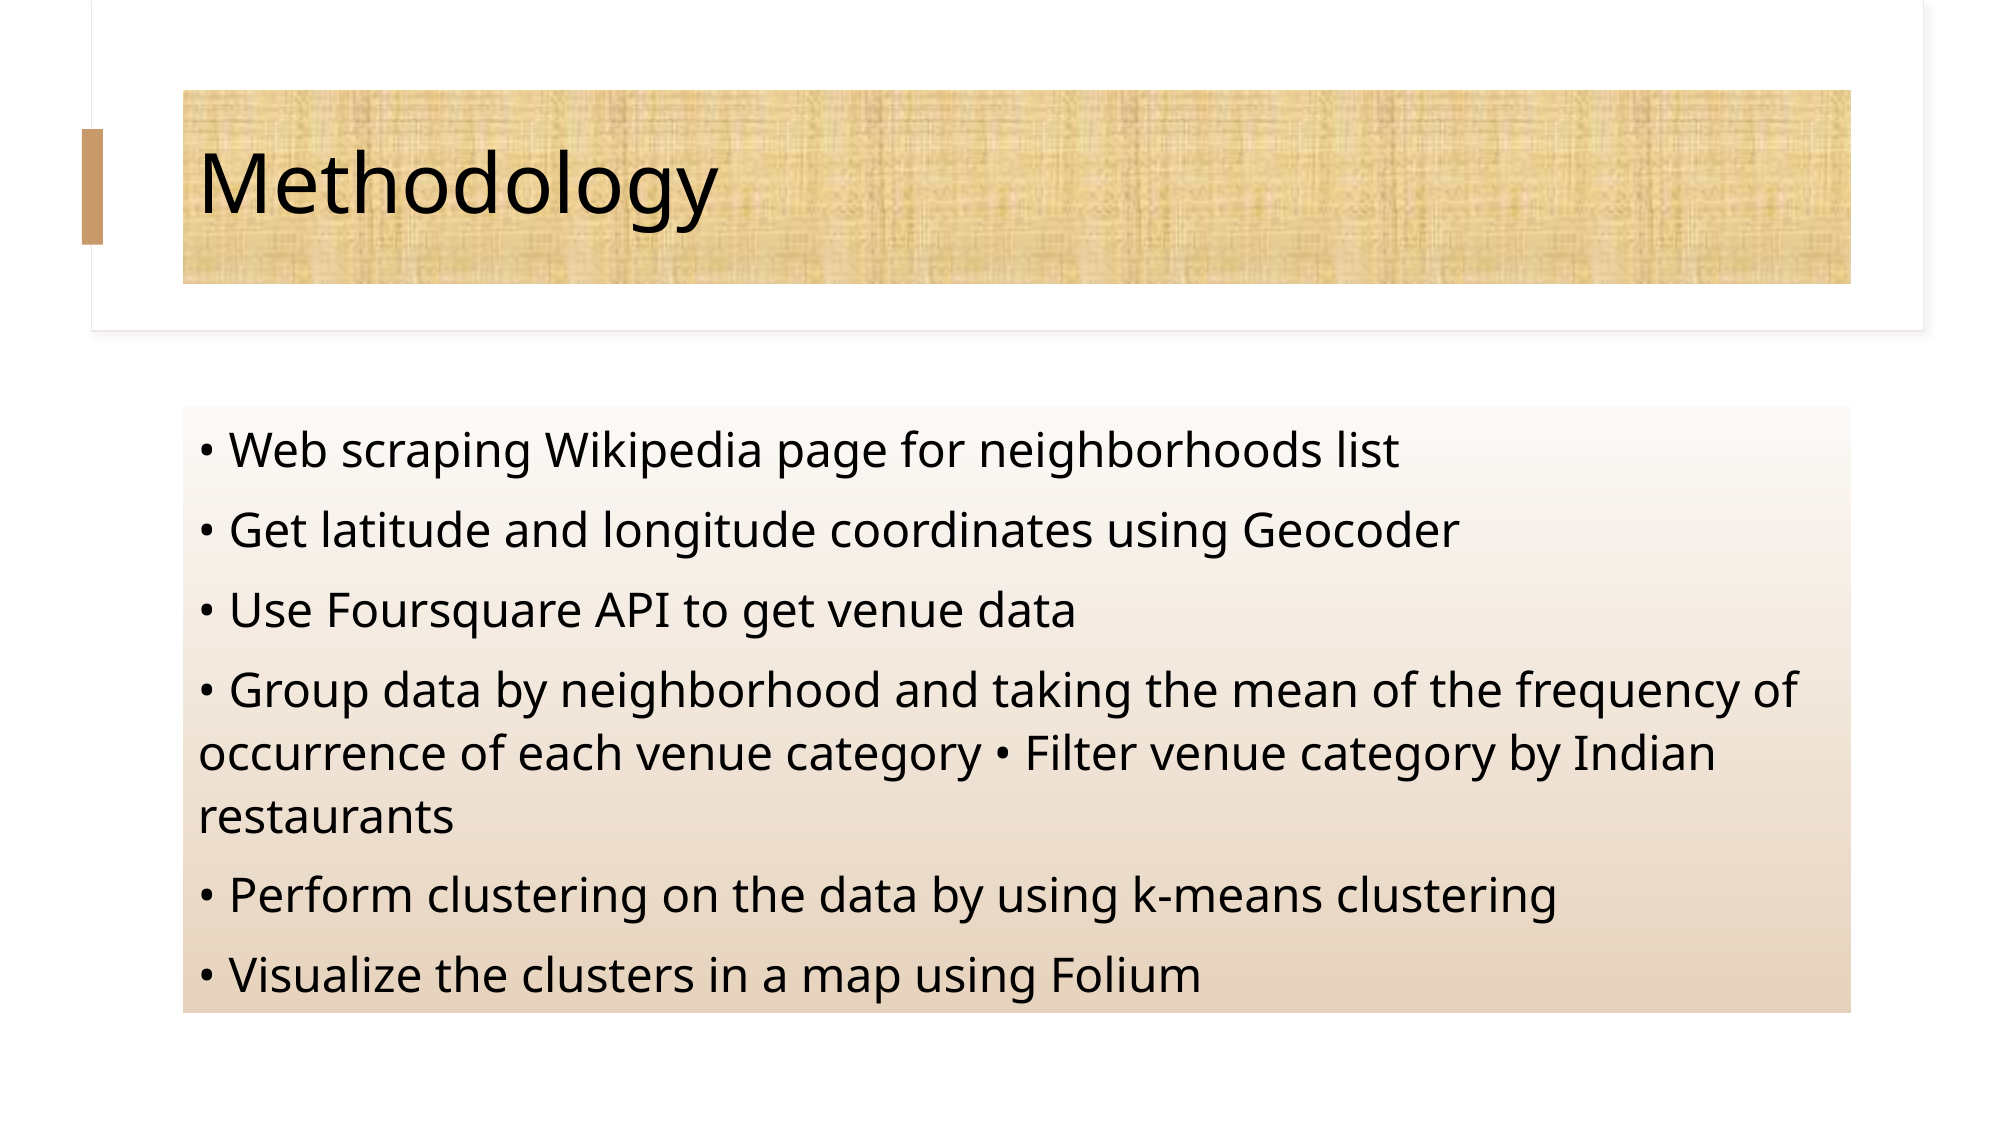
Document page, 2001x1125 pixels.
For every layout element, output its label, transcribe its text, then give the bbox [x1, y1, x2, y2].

title Methodology [183, 90, 1851, 284]
list • Web scraping Wikipedia page for neighborhoods list • Get latitude and longitude coordinates using Geocoder • Use Foursquare API to get venue data • Group data by neighborhood and taking the mean of the frequency of occurrence of each venue category • Filter venue category by Indian restaurants • Perform clustering on the data by using k-means clustering • Visualize the clusters in a map using Folium [183, 406, 1851, 1013]
